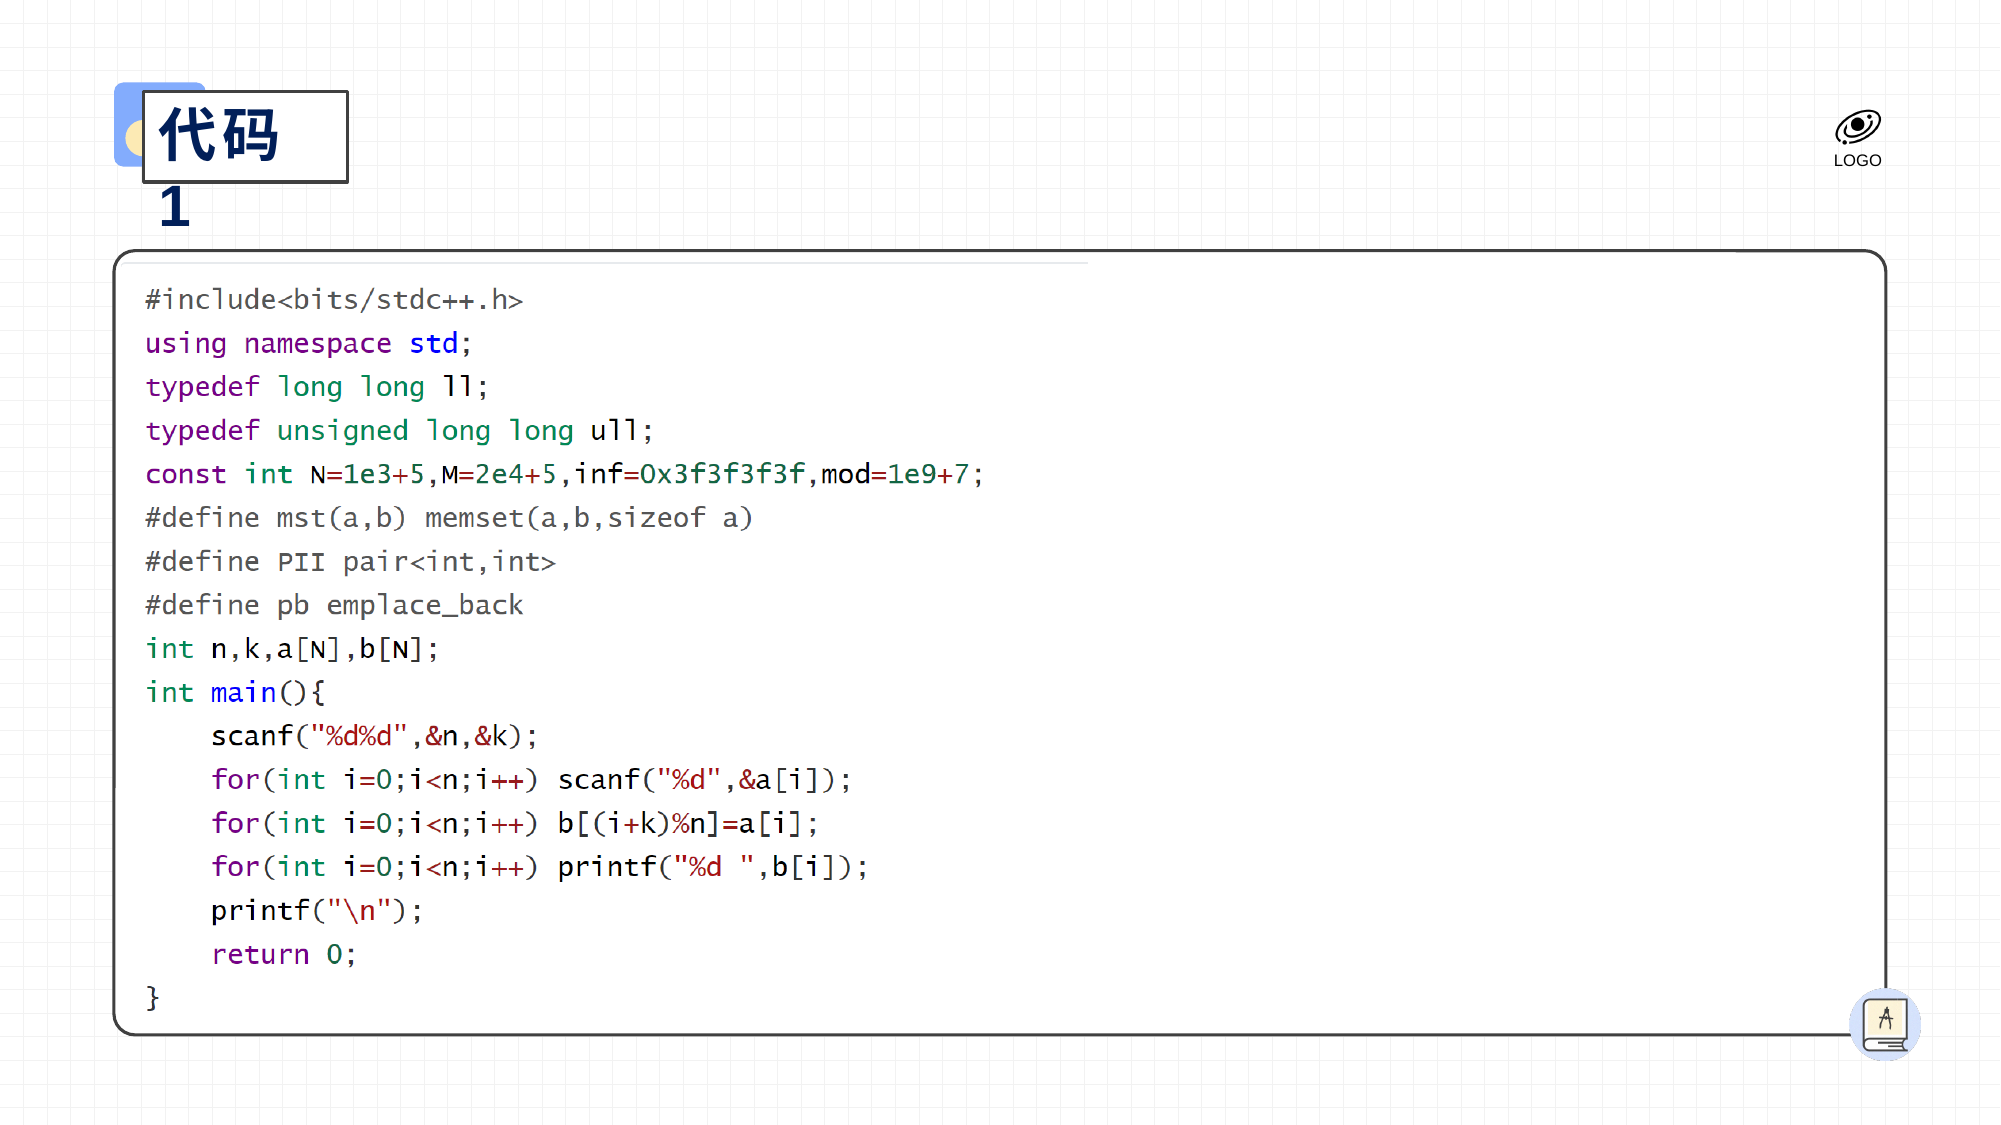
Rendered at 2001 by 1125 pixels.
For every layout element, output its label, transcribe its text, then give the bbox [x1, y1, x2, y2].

picture [1849, 988, 1921, 1061]
picture [1831, 100, 1885, 154]
list 代码1 [142, 90, 349, 184]
picture [121, 261, 1088, 1014]
